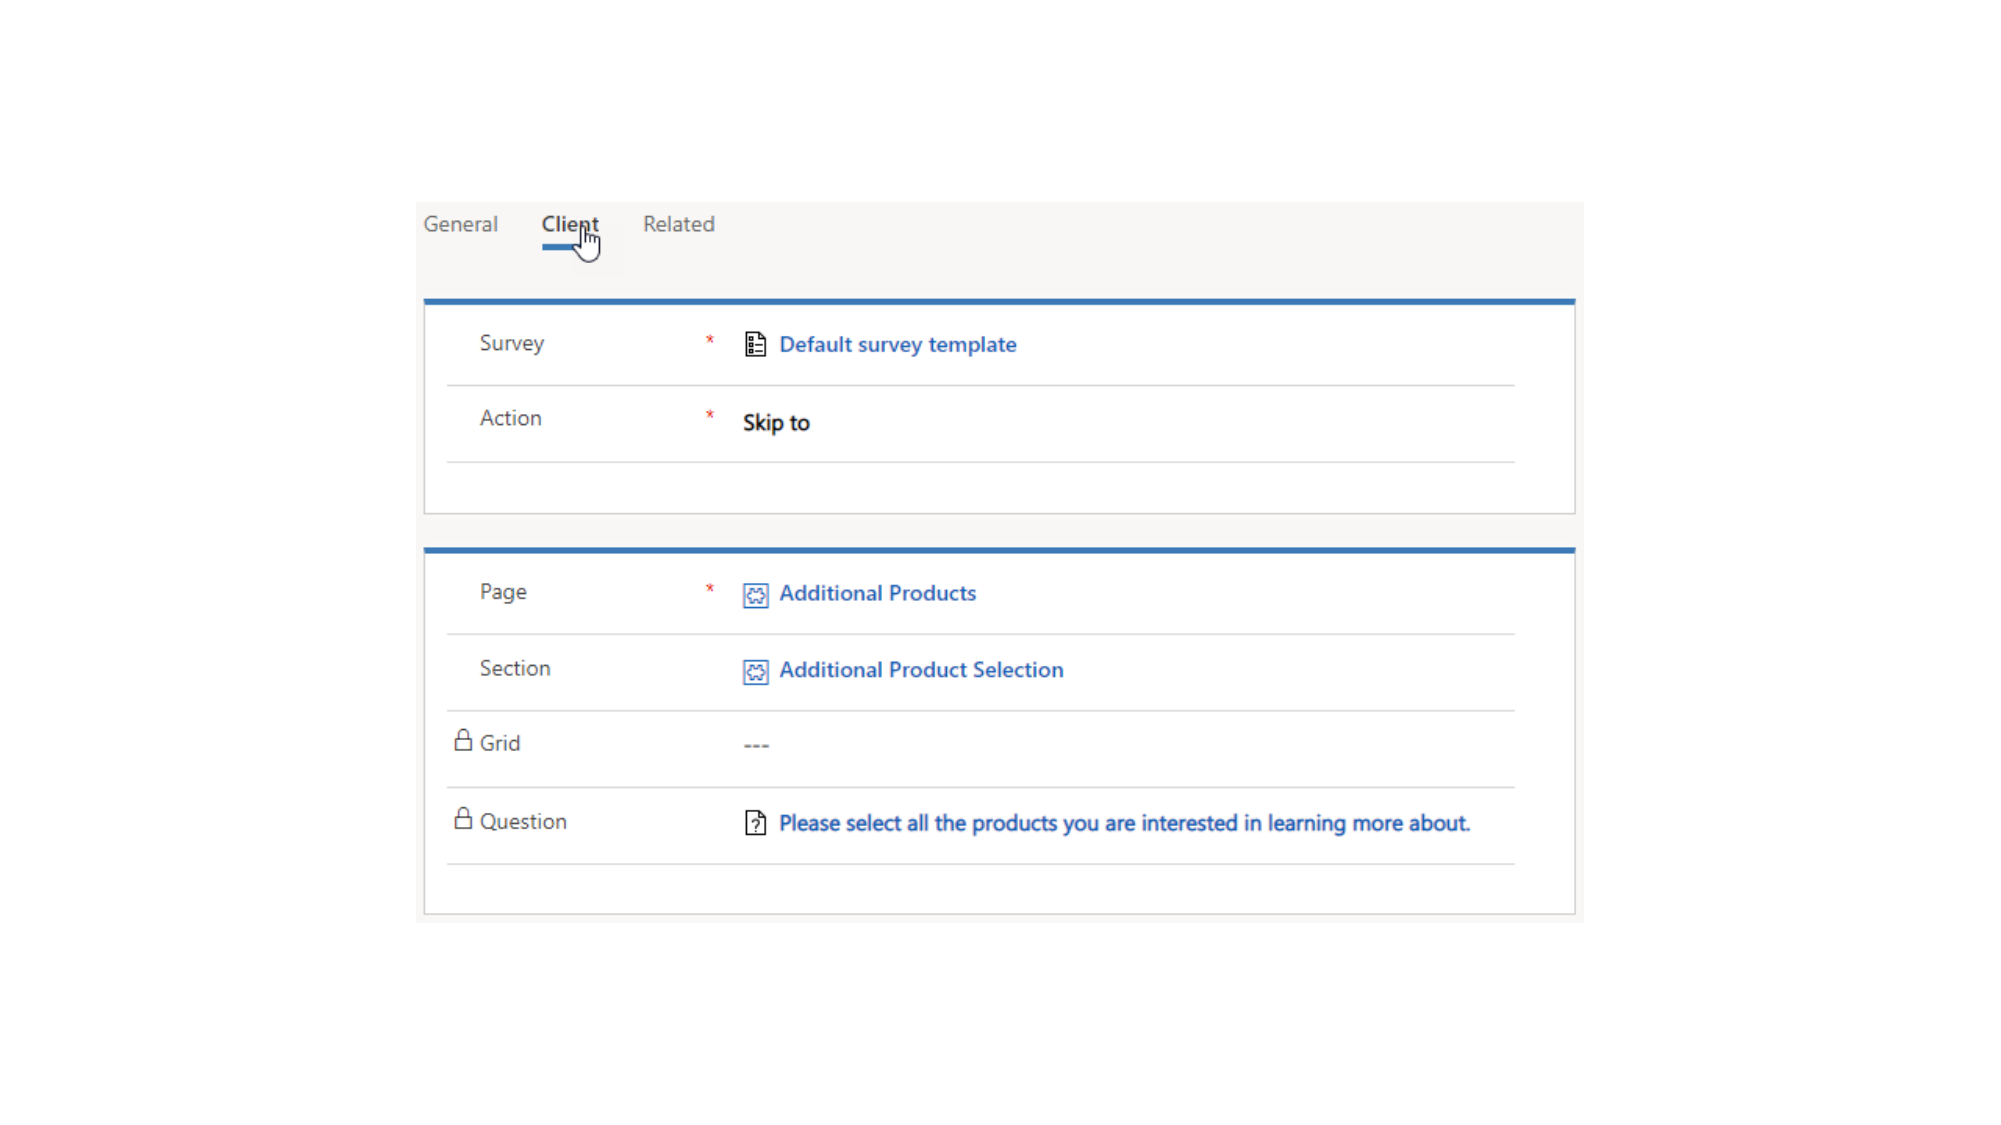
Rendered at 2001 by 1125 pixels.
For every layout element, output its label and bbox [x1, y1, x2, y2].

picture [416, 202, 1584, 923]
